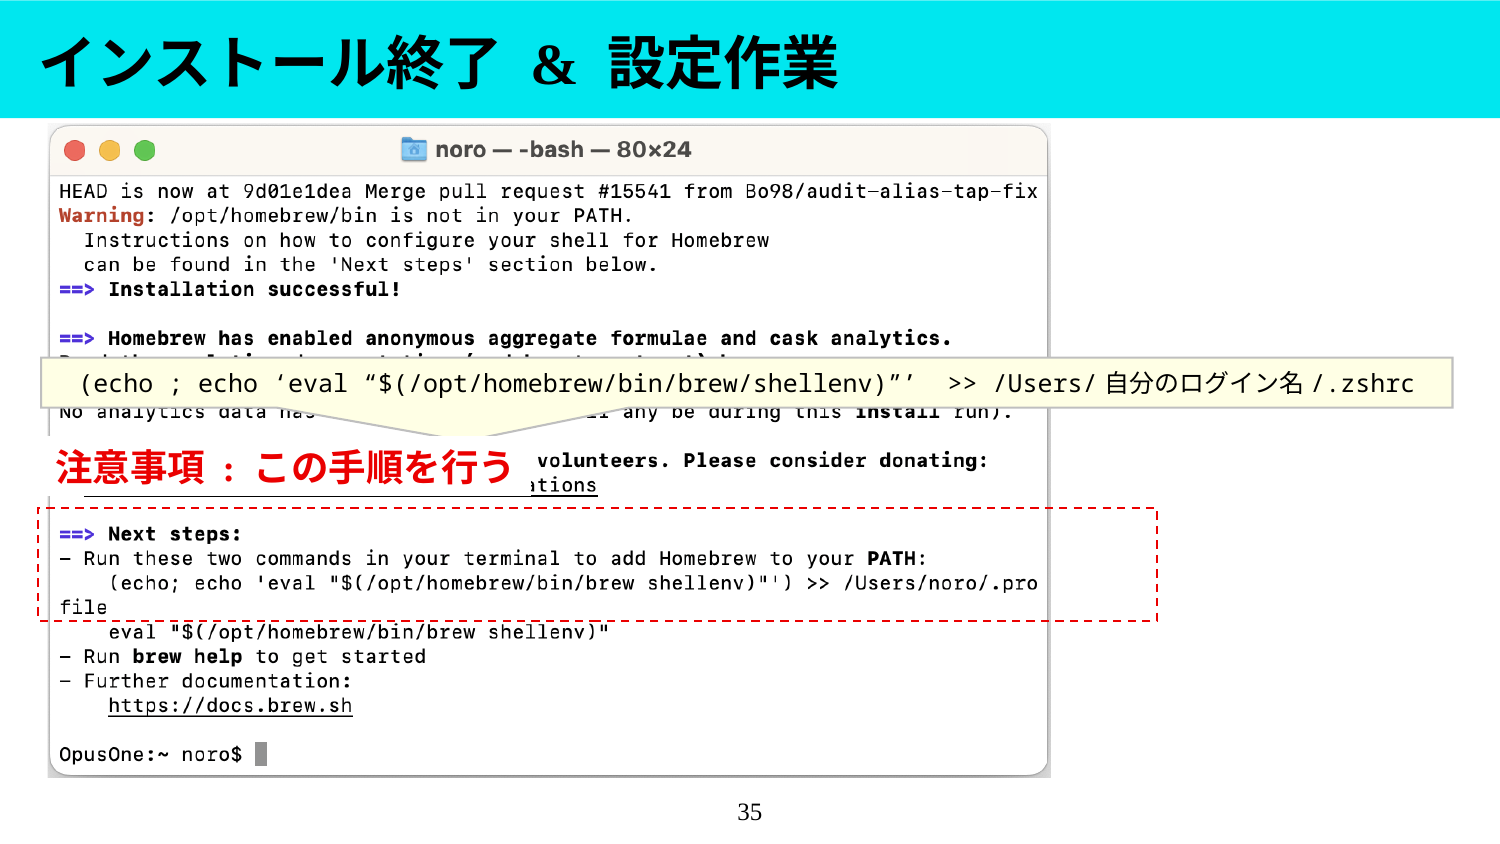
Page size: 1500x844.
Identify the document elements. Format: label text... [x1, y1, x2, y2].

slide_number 35 [705, 788, 795, 832]
text_box [1051, 507, 1158, 622]
text_box (echo ; echo ‘eval “$(/opt/homebrew/bin/brew/shellenv)”’ >> /Users/自分のログイン名/.zshrc [1051, 356, 1454, 409]
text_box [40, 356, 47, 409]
picture [47, 123, 1051, 778]
text_box 注意事項 : この手順を行う [40, 436, 47, 496]
text_box [37, 507, 47, 622]
title インストール終了 & 設定作業 [38, 0, 1136, 113]
